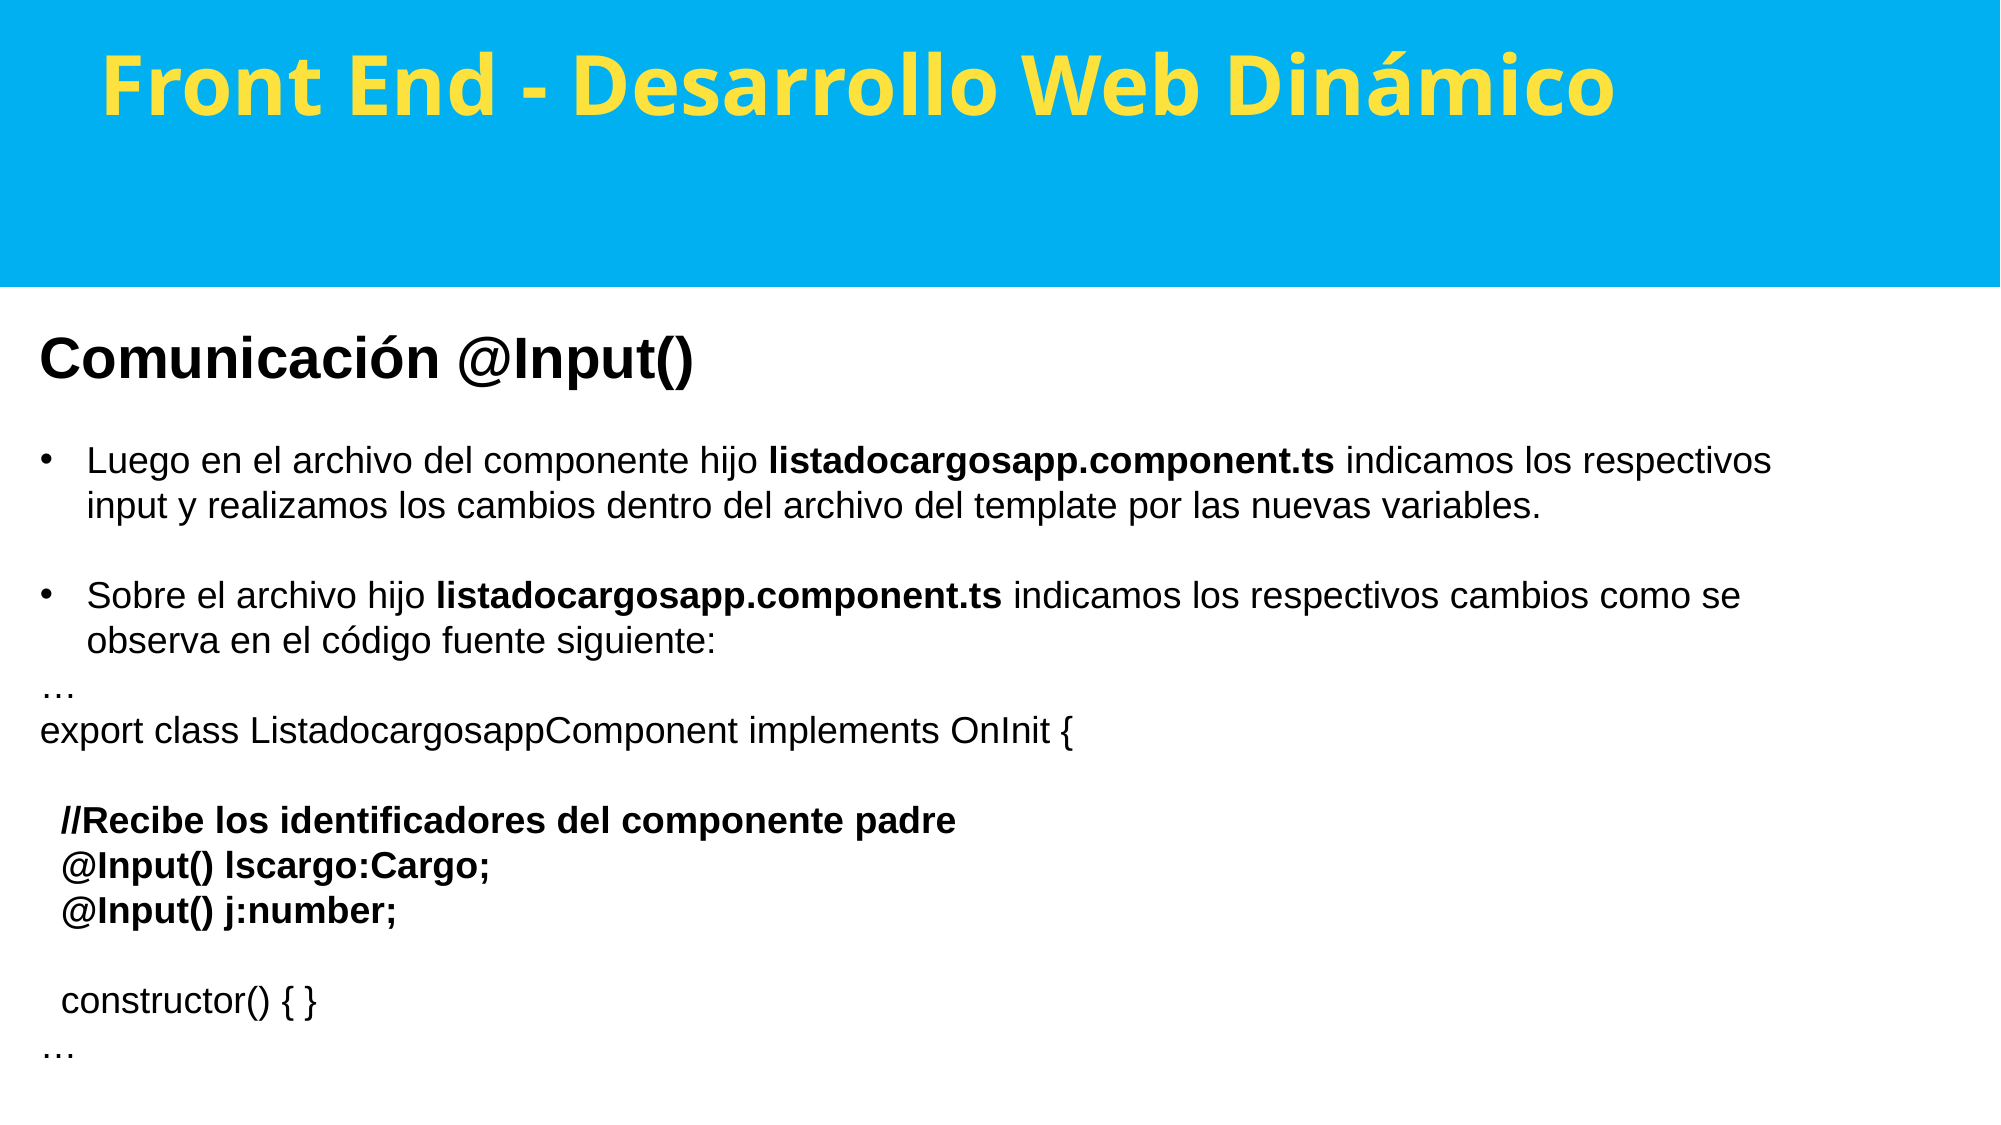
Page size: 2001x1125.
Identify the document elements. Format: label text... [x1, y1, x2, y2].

text_box [0, 0, 2000, 287]
text_box Front End - Desarrollo Web Dinámico [92, 24, 1901, 222]
text_box Comunicación @Input() Luego en el archivo del componente hijo listadocargosapp.component.ts indicamos los respectivos input y realizamos los cambios dentro del archivo del template por las nuevas variables. Sobre el archivo hijo listadocargosapp.component.ts indicamos los respectivos cambios como se observa en el código fuente siguiente: … export class ListadocargosappComponent implements OnInit { //Recibe los identificadores del componente padre @Input() lscargo:Cargo; @Input() j:number; constructor() { } … [19, 286, 1846, 1100]
